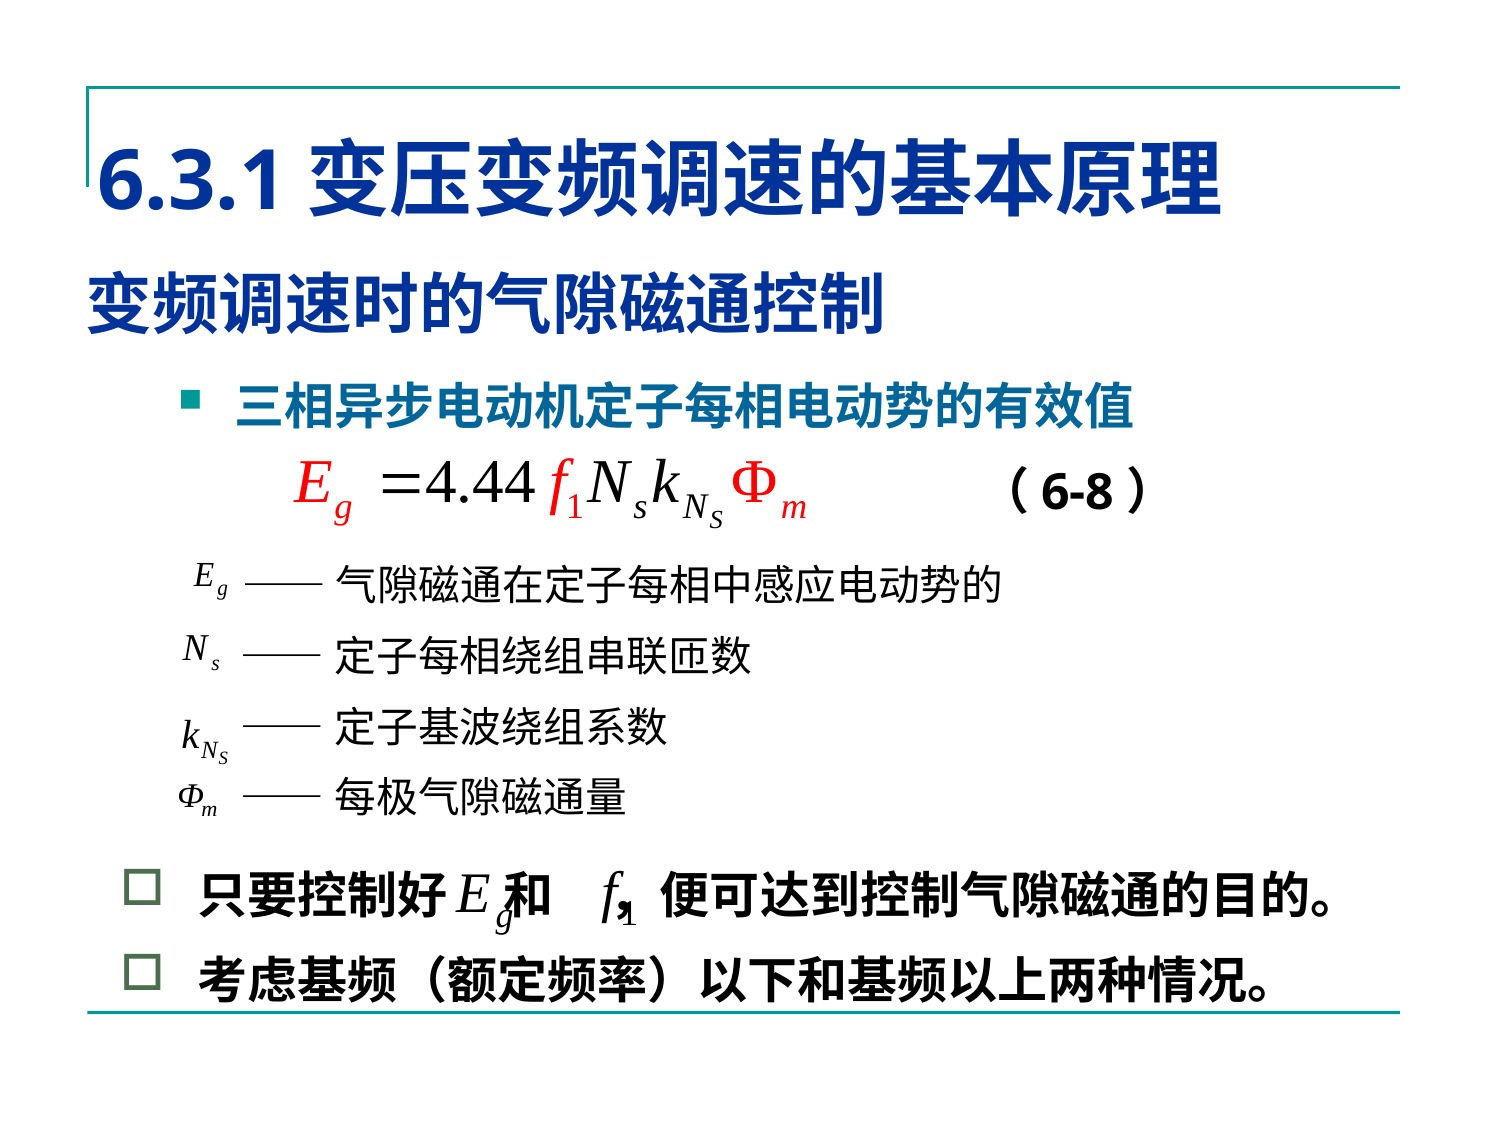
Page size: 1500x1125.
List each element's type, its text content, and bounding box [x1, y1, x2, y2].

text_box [282, 440, 821, 540]
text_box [175, 710, 239, 774]
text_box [445, 855, 528, 950]
text_box 只要控制好 和 ，便可达到控制气隙磁通的目的。 考虑基频（额定频率）以下和基频以上两种情况。 [105, 841, 1417, 1090]
list 三相异步电动机定子每相电动势的有效值 [163, 351, 1219, 841]
text_box （6-8） [964, 437, 1200, 527]
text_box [175, 773, 224, 824]
text_box ——气隙磁通在定子每相中感应电动势的 ——定子每相绕组串联匝数 ——定子基波绕组系数 ——每极气隙磁通量 [189, 539, 1442, 829]
text_box 6.3.1变压变频调速的基本原理 [82, 93, 1395, 203]
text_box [581, 854, 645, 938]
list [187, 551, 237, 610]
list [175, 622, 229, 680]
title 变频调速时的气隙磁通控制 [70, 234, 1383, 344]
text_box [171, 928, 1341, 1001]
